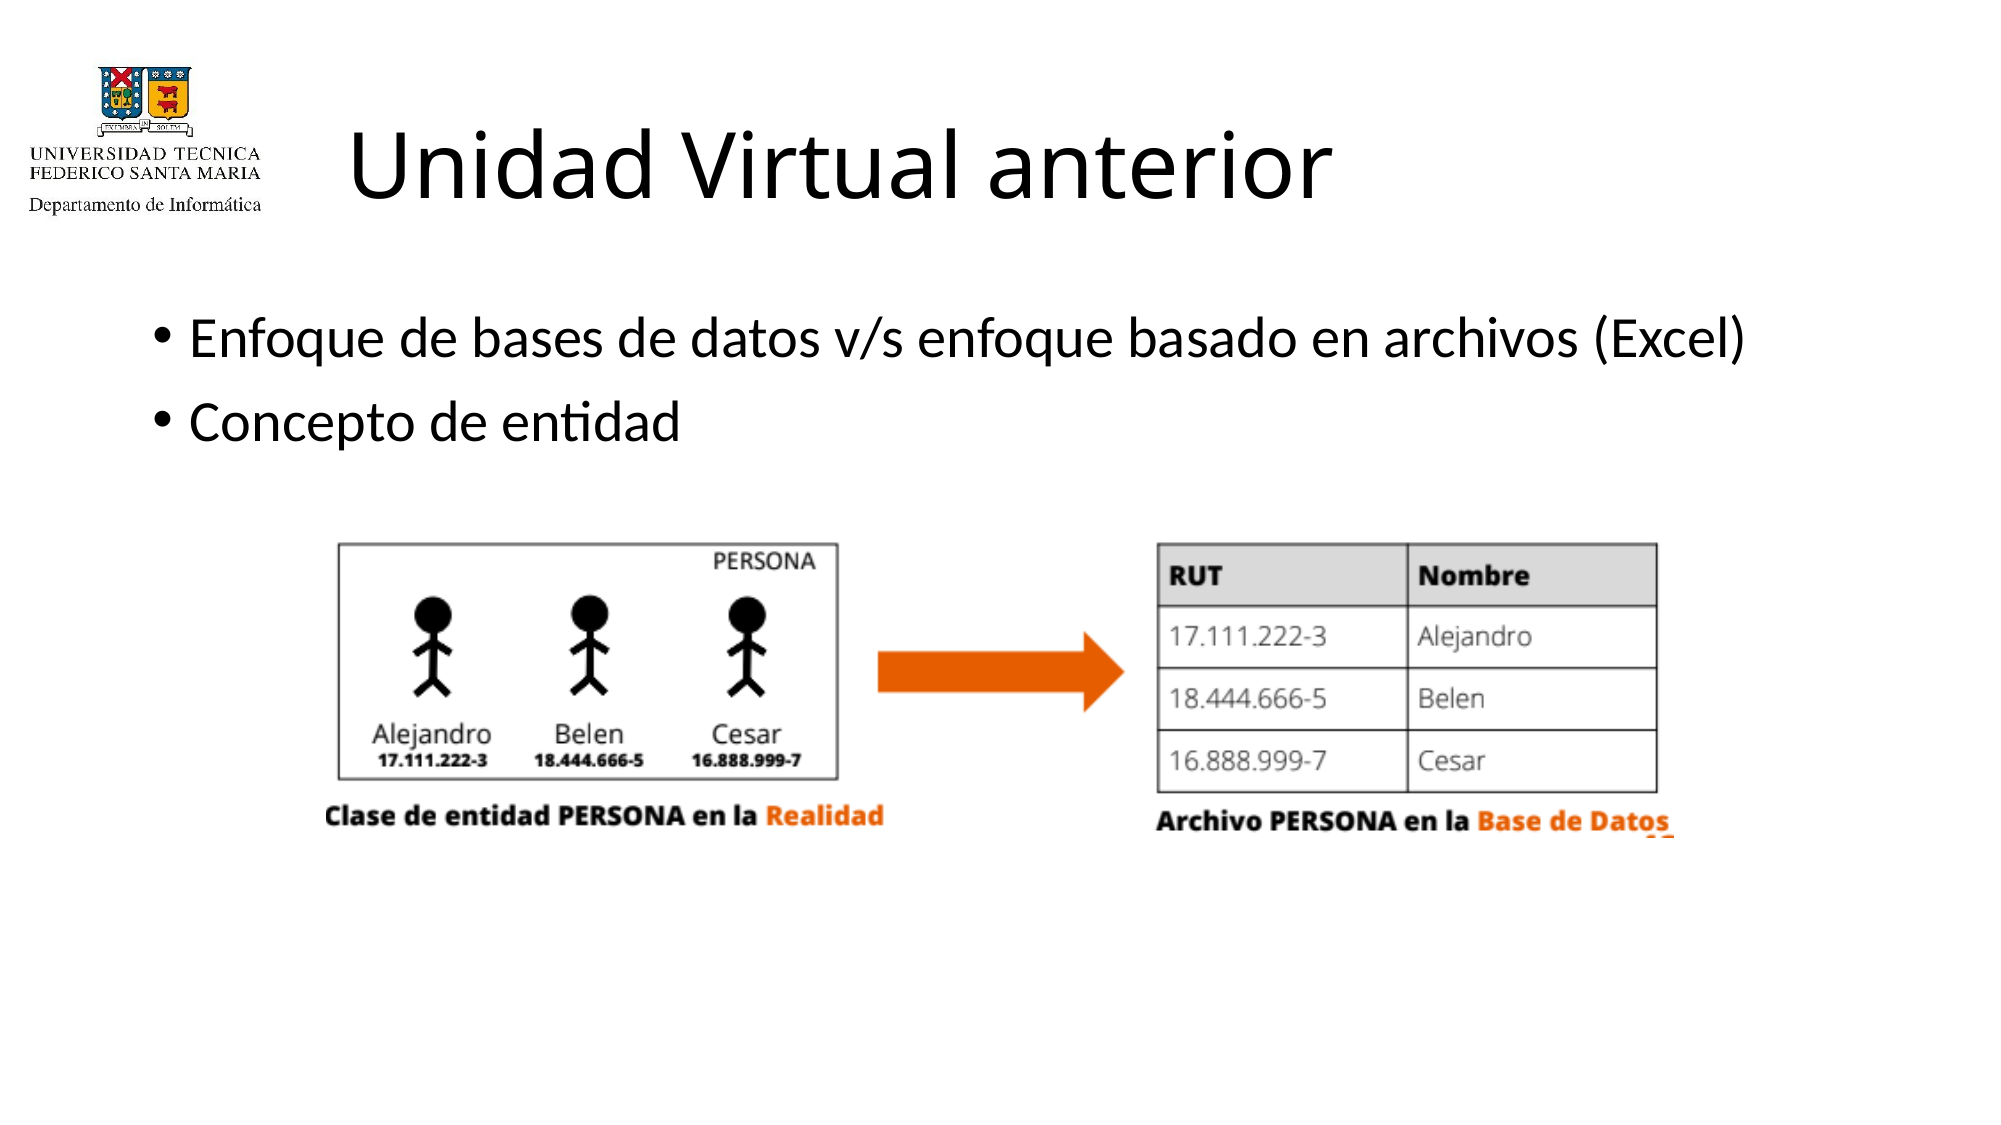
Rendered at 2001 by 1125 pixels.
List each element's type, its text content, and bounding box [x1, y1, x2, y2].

picture [0, 0, 290, 290]
title Unidad Virtual anterior [331, 59, 1863, 278]
list Enfoque de bases de datos v/s enfoque basado en archivos (Excel) Concepto de entidad [137, 299, 1863, 1014]
picture [326, 534, 1674, 838]
